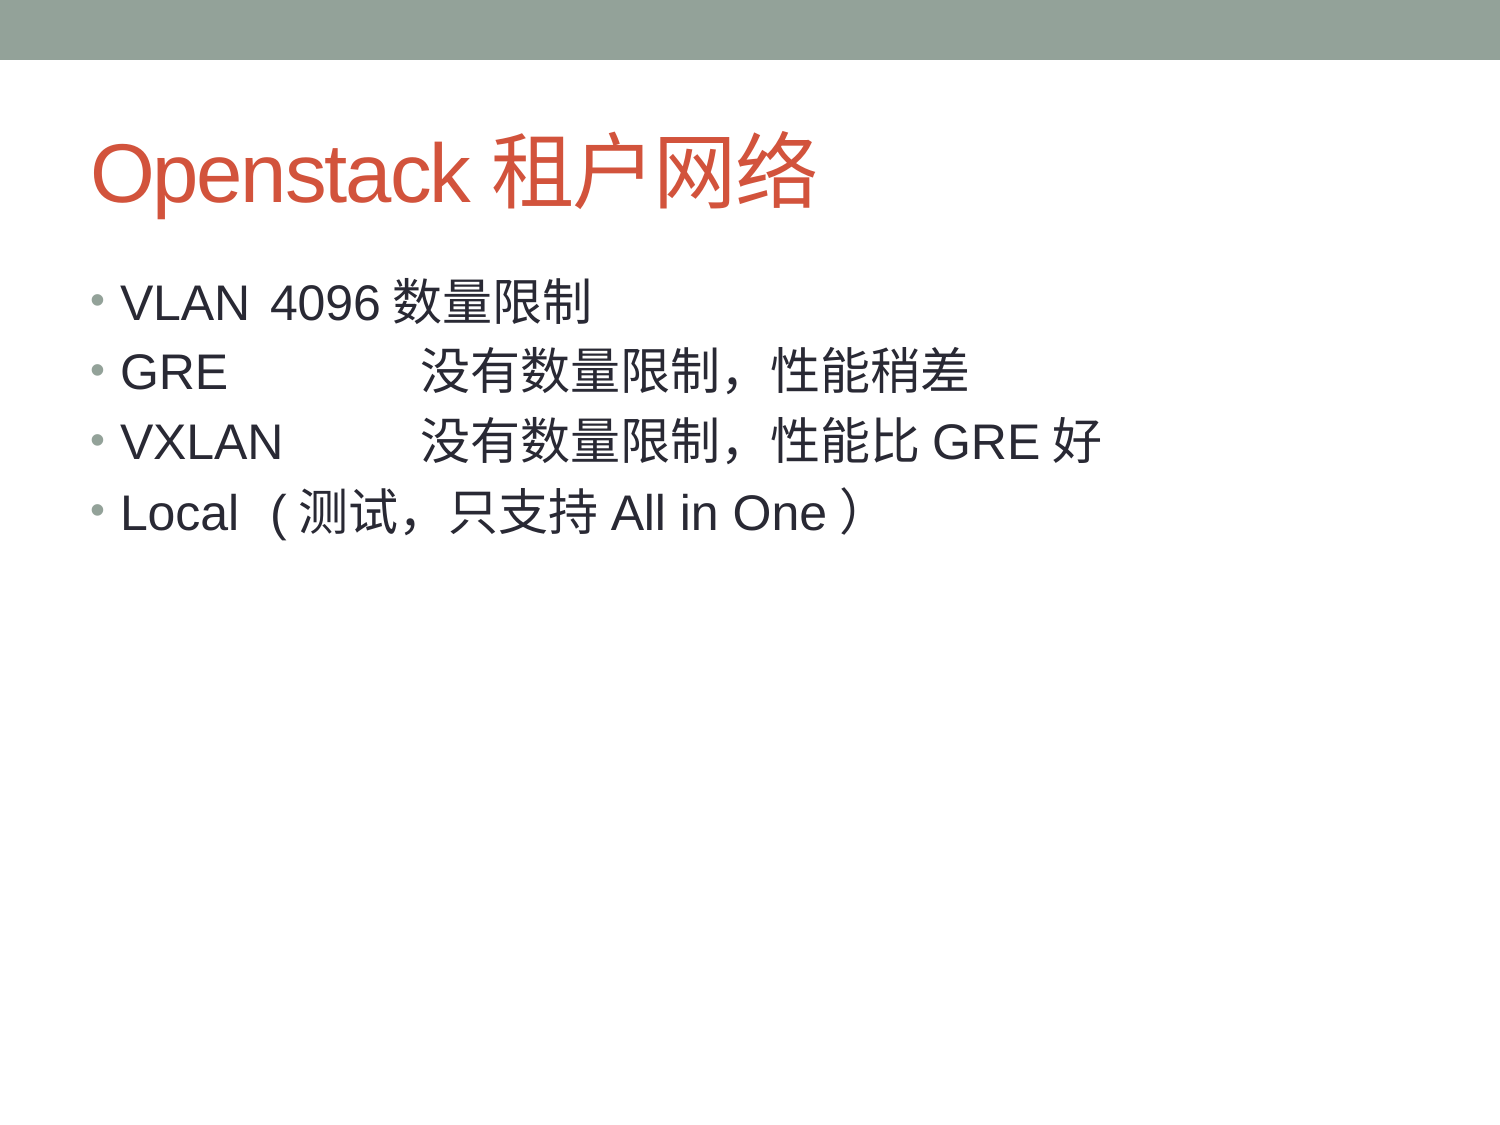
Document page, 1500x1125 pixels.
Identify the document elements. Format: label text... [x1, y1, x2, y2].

title Openstack租户网络 [75, 87, 1425, 250]
list VLAN 4096数量限制 GRE 没有数量限制，性能稍差 VXLAN 没有数量限制，性能比GRE好 Local (测试，只支持All in One） [75, 262, 1425, 1063]
